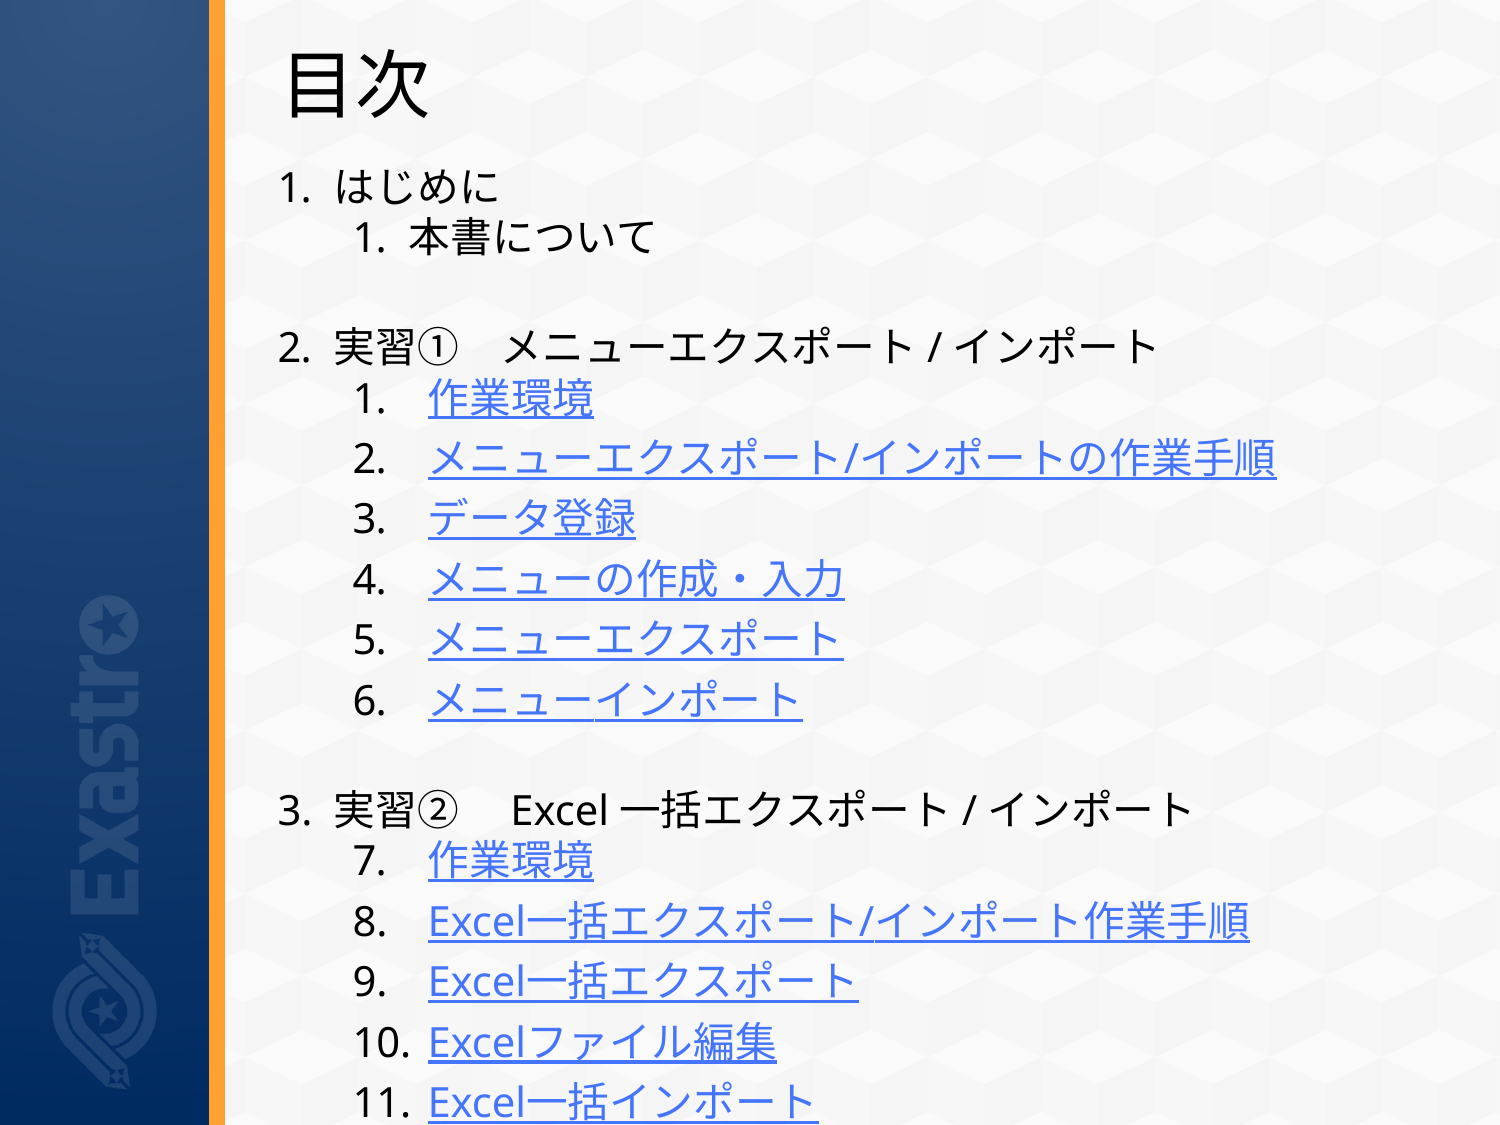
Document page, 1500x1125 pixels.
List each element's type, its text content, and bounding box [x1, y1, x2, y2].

title 目次 [265, 30, 1471, 128]
picture [0, 0, 1500, 1125]
text_box はじめに 本書について 実習① メニューエクスポート/インポート 作業環境 メニューエクスポート/インポートの作業手順 データ登録 メニューの作成・入力 メニューエクスポート メニューインポート 3. 実習② Excel一括エクスポート/インポート 作業環境 Excel一括エクスポート/インポート作業手順 Excel一括エクスポート Excelファイル編集 Excel一括インポート [265, 148, 1471, 1052]
